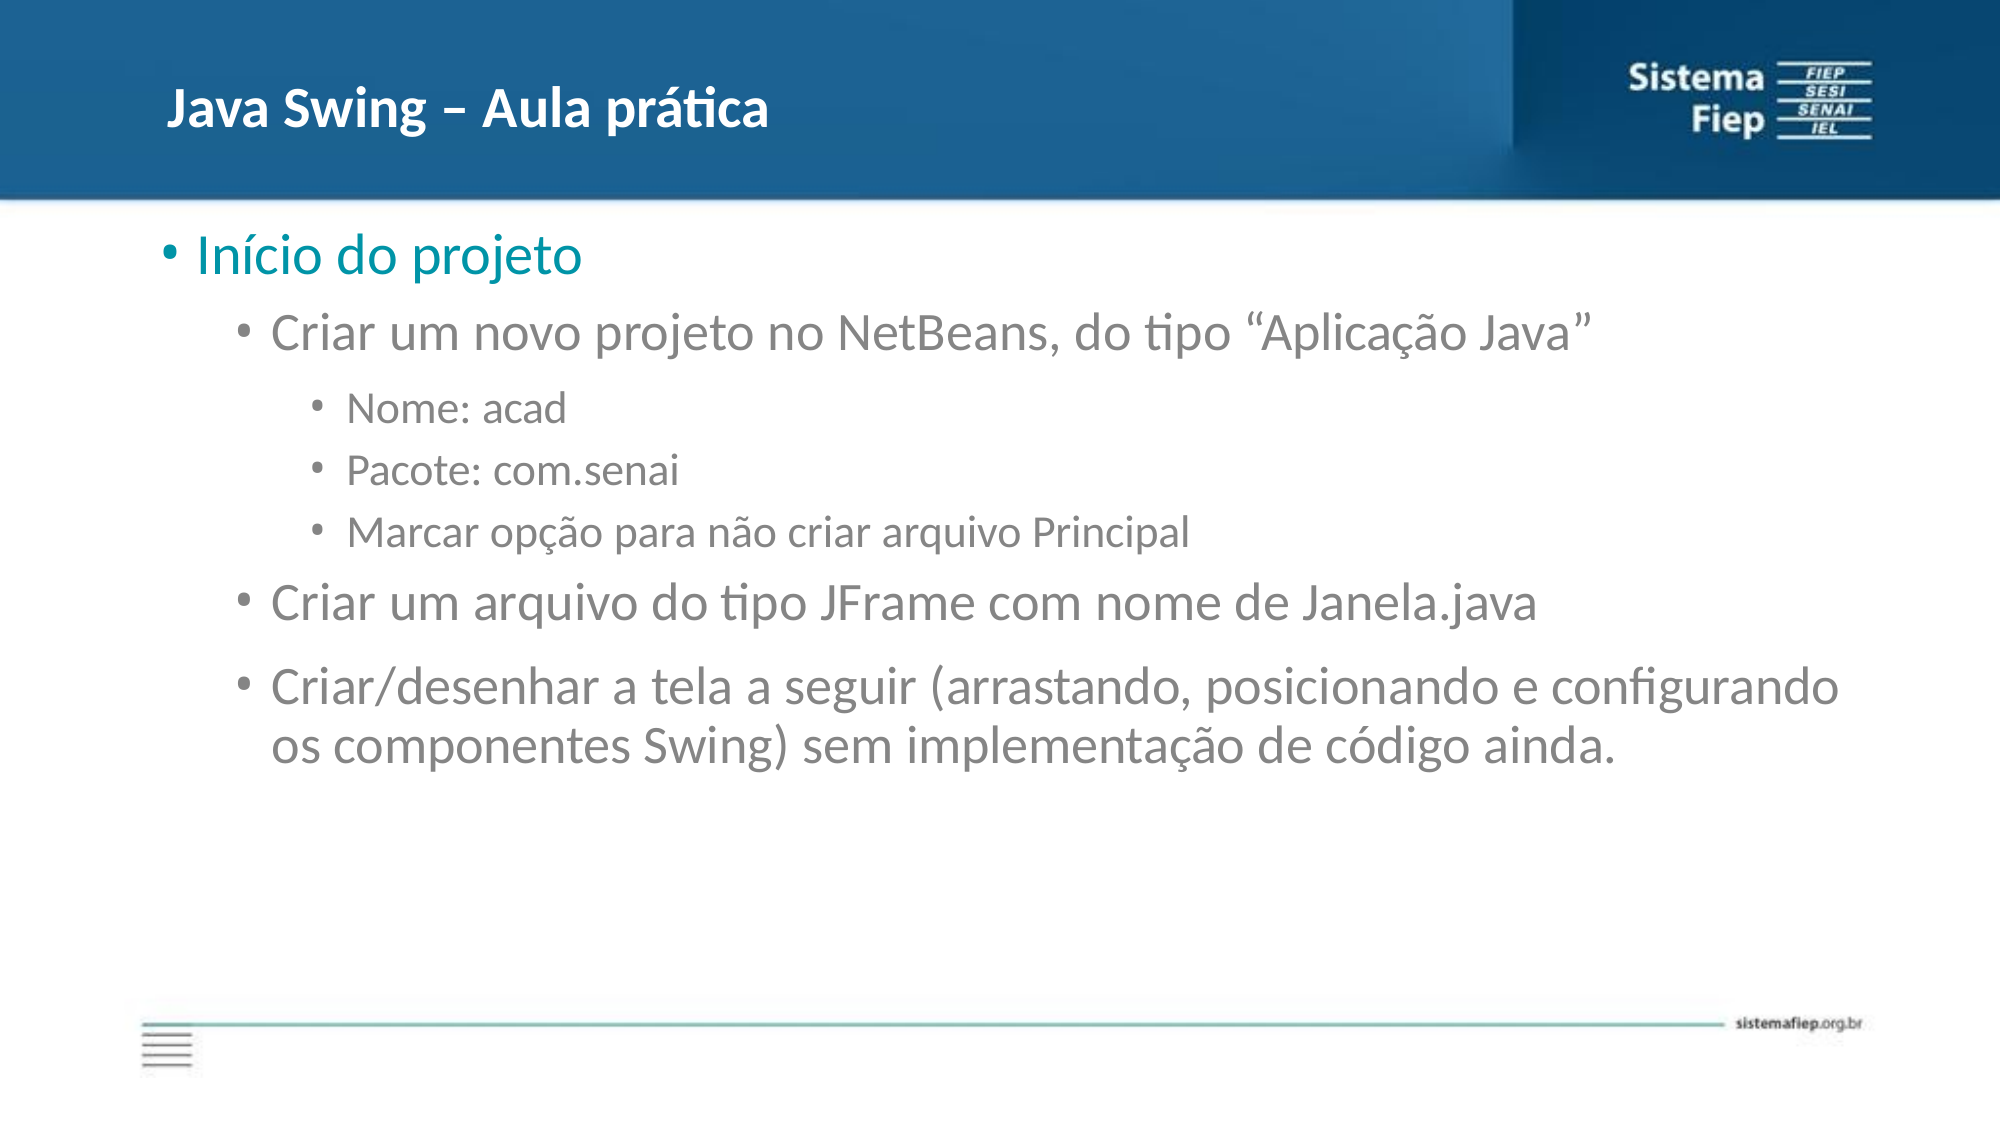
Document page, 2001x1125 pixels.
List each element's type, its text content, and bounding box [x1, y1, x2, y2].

list Início do projeto Criar um novo projeto no NetBeans, do tipo “Aplicação Java” Nome: acad Pacote: com.senai Marcar opção para não criar arquivo Principal Criar um arquivo do tipo JFrame com nome de Janela.java Criar/desenhar a tela a seguir (arrastando, posicionando e configurando os componentes Swing) sem implementação de código ainda. [151, 202, 1849, 854]
title Java Swing – Aula prática [165, 66, 1442, 202]
picture [0, 0, 2000, 1078]
